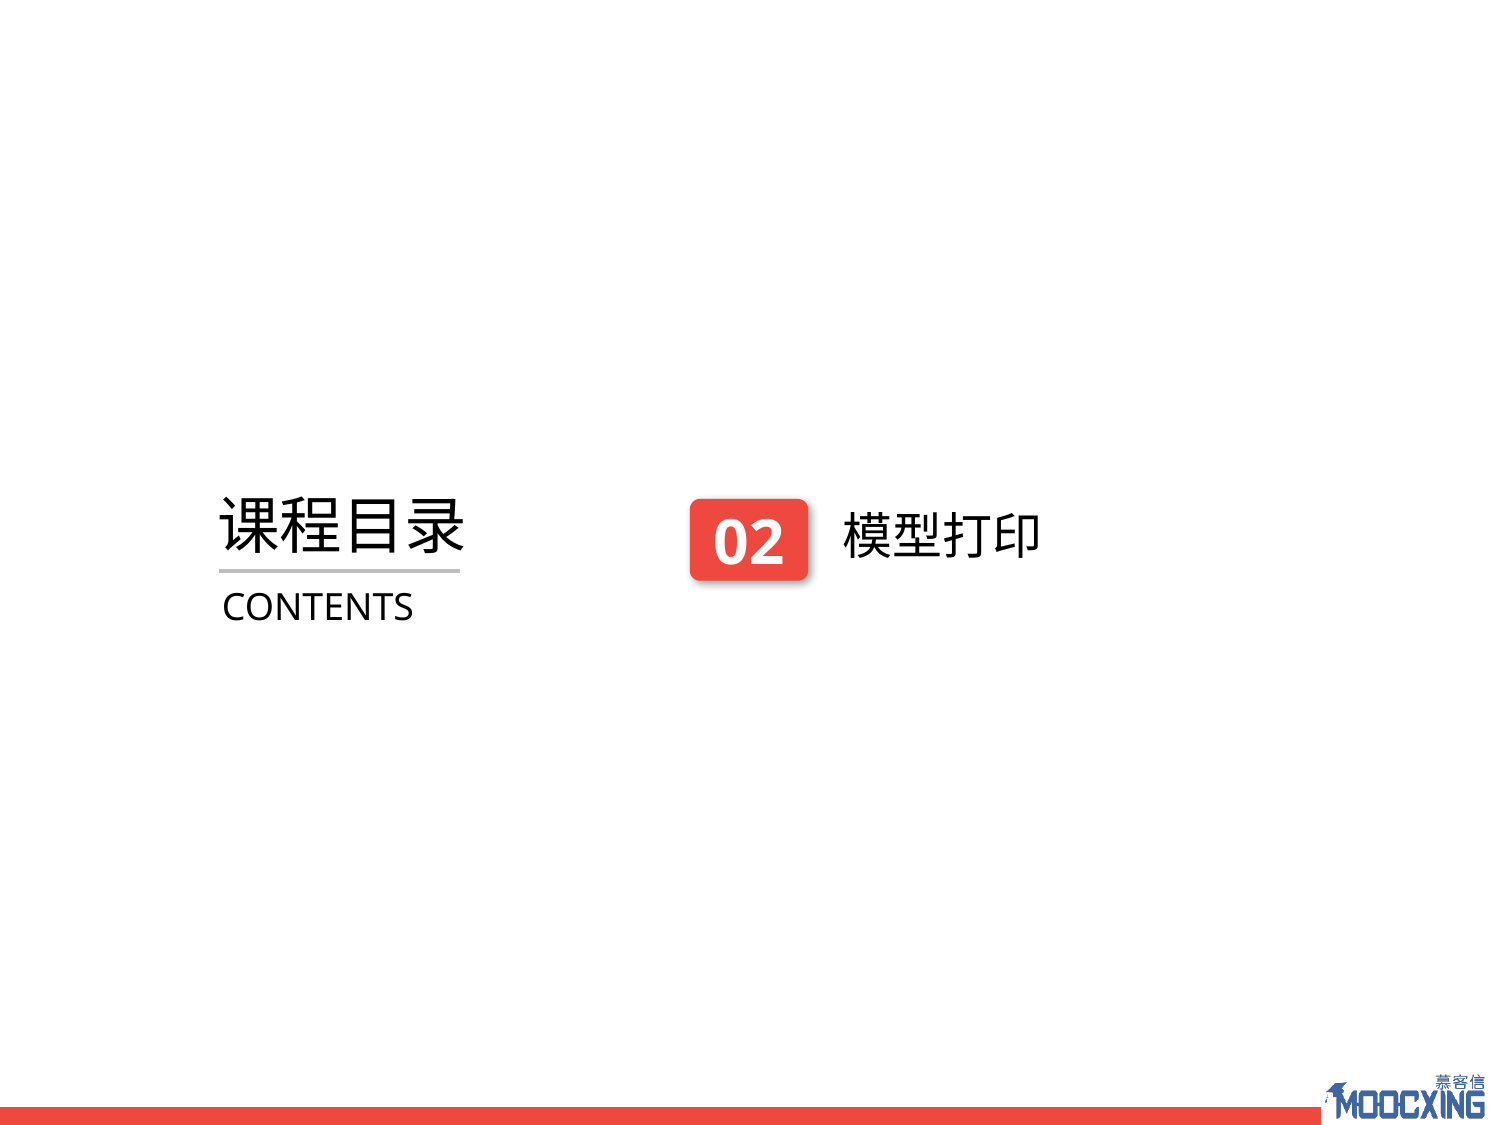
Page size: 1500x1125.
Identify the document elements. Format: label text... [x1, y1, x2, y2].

picture [1313, 1072, 1500, 1121]
list 模型打印 [827, 504, 1383, 590]
